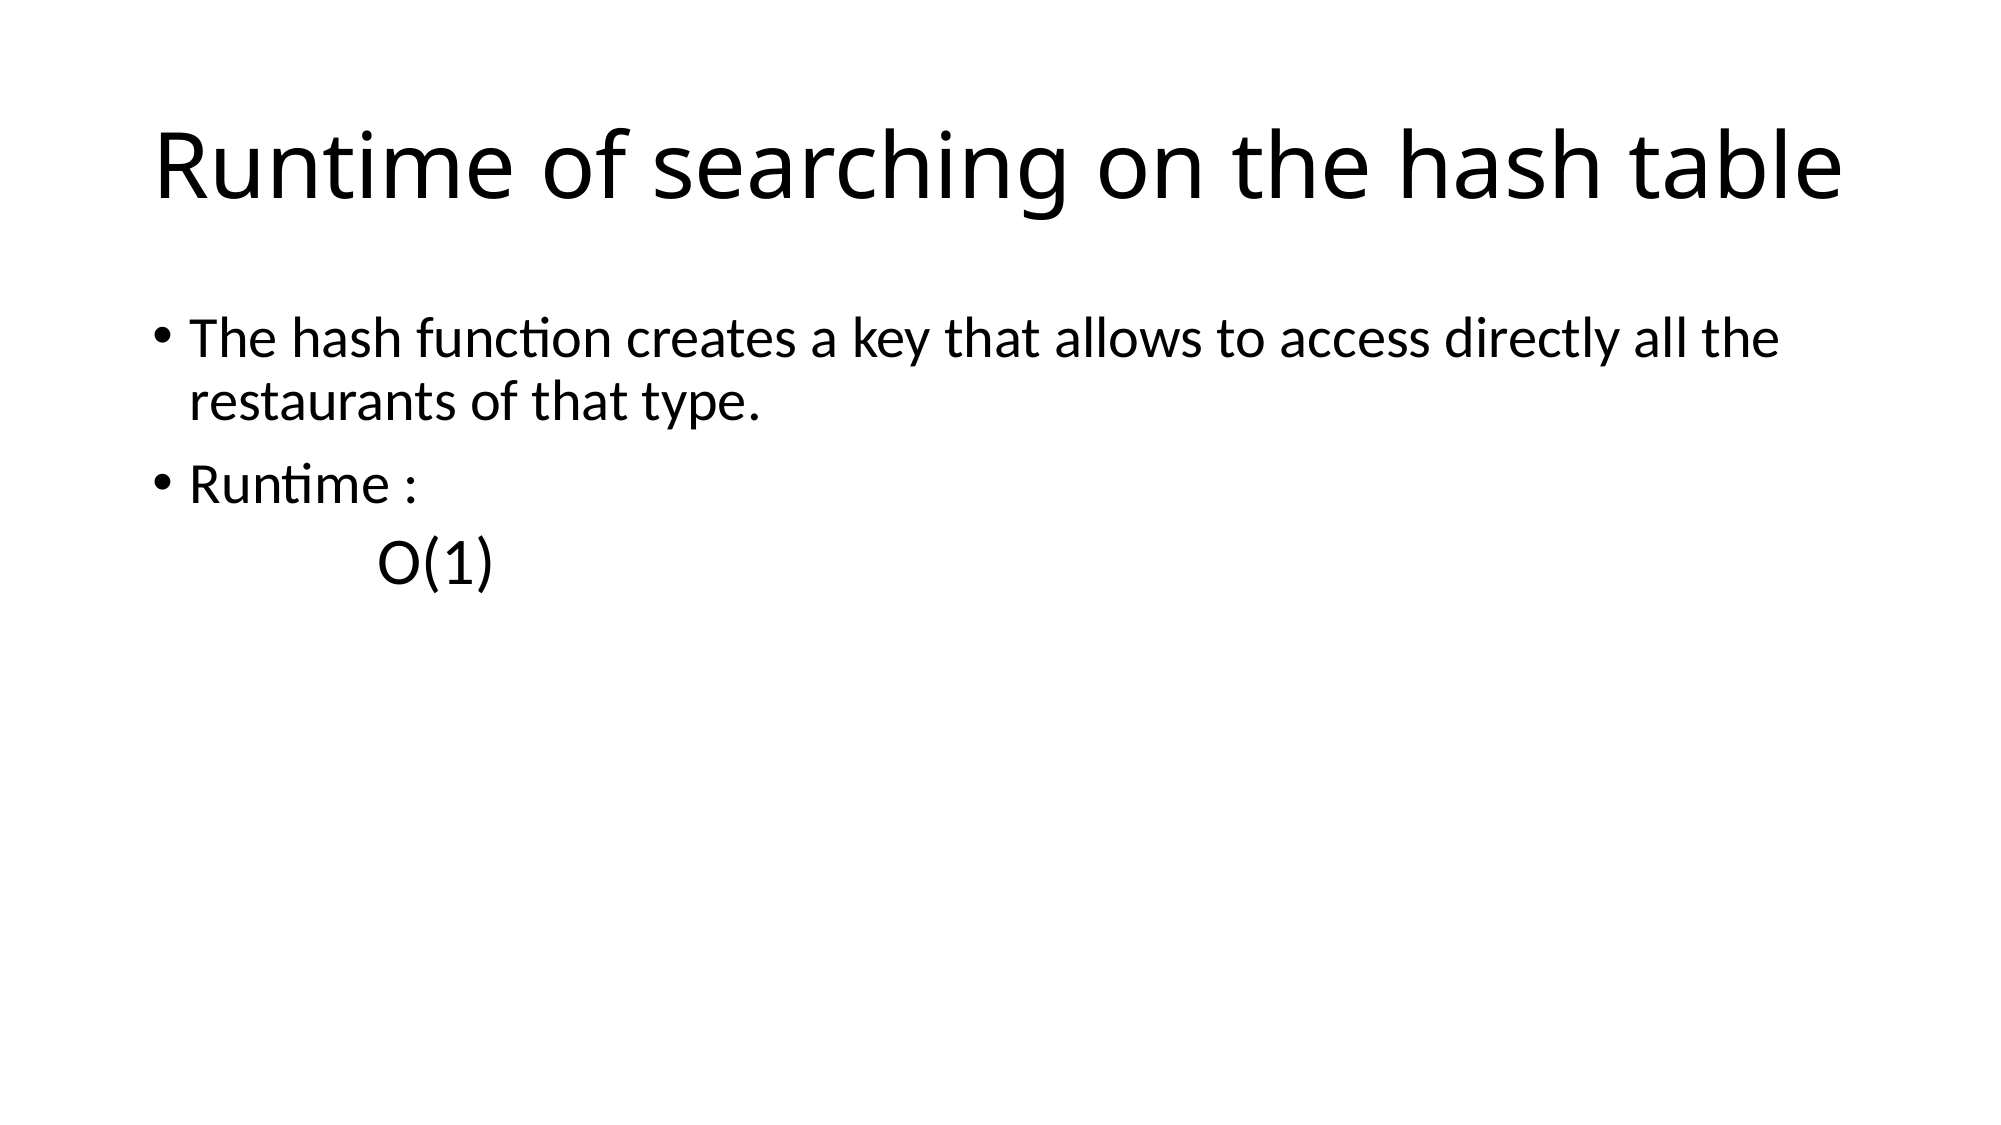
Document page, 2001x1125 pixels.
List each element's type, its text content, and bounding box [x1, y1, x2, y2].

title Runtime of searching on the hash table [137, 59, 1863, 278]
list The hash function creates a key that allows to access directly all the restaurants of that type. Runtime : O(1) [137, 299, 1863, 1014]
